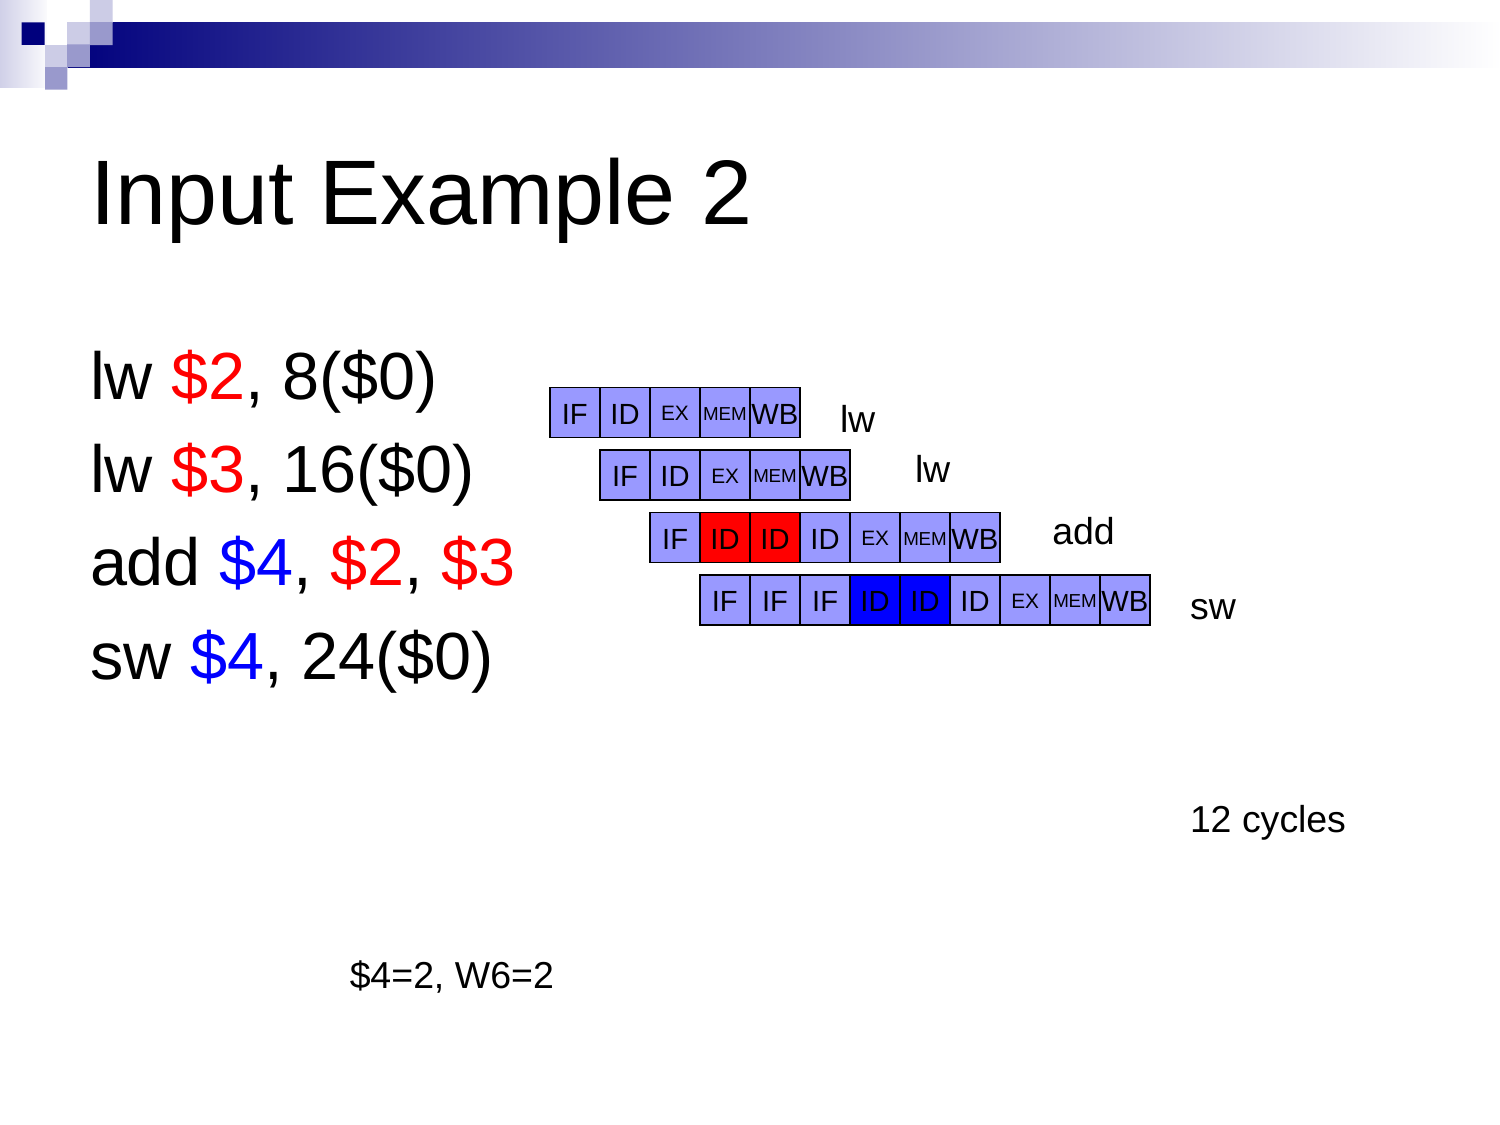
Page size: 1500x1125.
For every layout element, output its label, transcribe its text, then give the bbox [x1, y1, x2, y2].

text_box ID [750, 512, 800, 563]
text_box add [1037, 499, 1130, 560]
text_box WB [1100, 575, 1150, 625]
text_box IF [699, 575, 750, 625]
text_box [549, 387, 801, 438]
text_box ID [800, 512, 850, 563]
text_box lw [900, 437, 966, 498]
title Input Example 2 [75, 75, 1425, 300]
text_box MEM [1050, 575, 1100, 625]
text_box IF [750, 575, 800, 625]
text_box ID [849, 575, 900, 625]
text_box WB [950, 512, 1000, 563]
text_box IF [800, 575, 849, 625]
text_box MEM [900, 512, 950, 563]
text_box sw [1175, 574, 1251, 635]
text_box IF [650, 512, 699, 563]
text_box EX [850, 512, 900, 563]
list lw $2, 8($0) lw $3, 16($0) add $4, $2, $3 sw $4, 24($0) [75, 324, 1425, 963]
text_box ID [900, 575, 950, 625]
text_box $4=2, W6=2 [335, 943, 570, 1004]
text_box EX [1000, 575, 1050, 625]
text_box ID [950, 575, 1000, 625]
text_box ID [699, 512, 750, 563]
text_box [599, 449, 851, 501]
text_box lw [825, 387, 891, 448]
text_box 12 cycles [1175, 787, 1361, 848]
